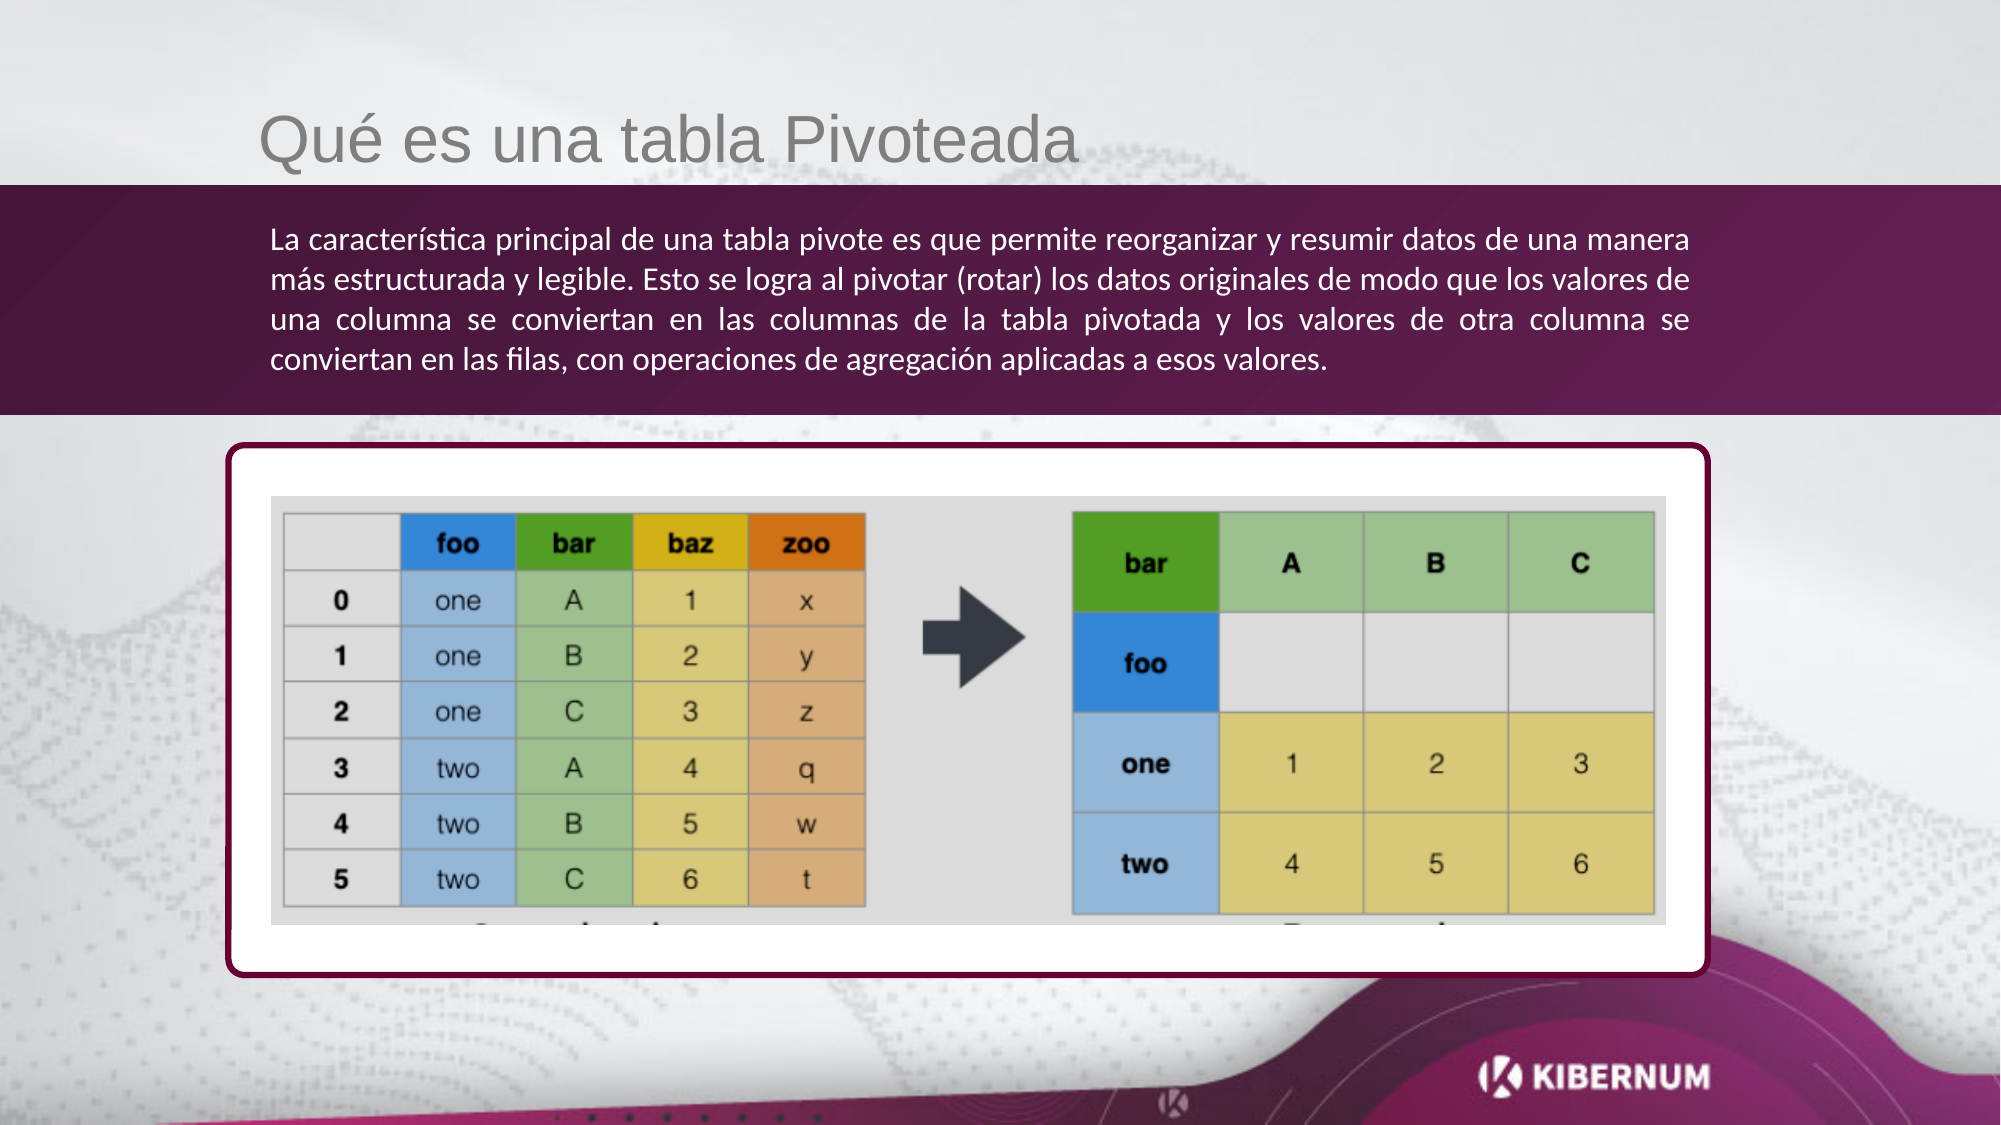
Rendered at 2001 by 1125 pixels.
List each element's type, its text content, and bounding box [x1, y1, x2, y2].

text_box La característica principal de una tabla pivote es que permite reorganizar y resumir datos de una manera más estructurada y legible. Esto se logra al pivotar (rotar) los datos originales de modo que los valores de una columna se conviertan en las columnas de la tabla pivotada y los valores de otra columna se conviertan en las filas, con operaciones de agregación aplicadas a esos valores. [255, 198, 1708, 397]
text_box [228, 445, 1708, 976]
text_box Qué es una tabla Pivoteada [243, 33, 1666, 199]
text_box [0, 185, 2000, 415]
picture [0, 0, 2001, 1125]
